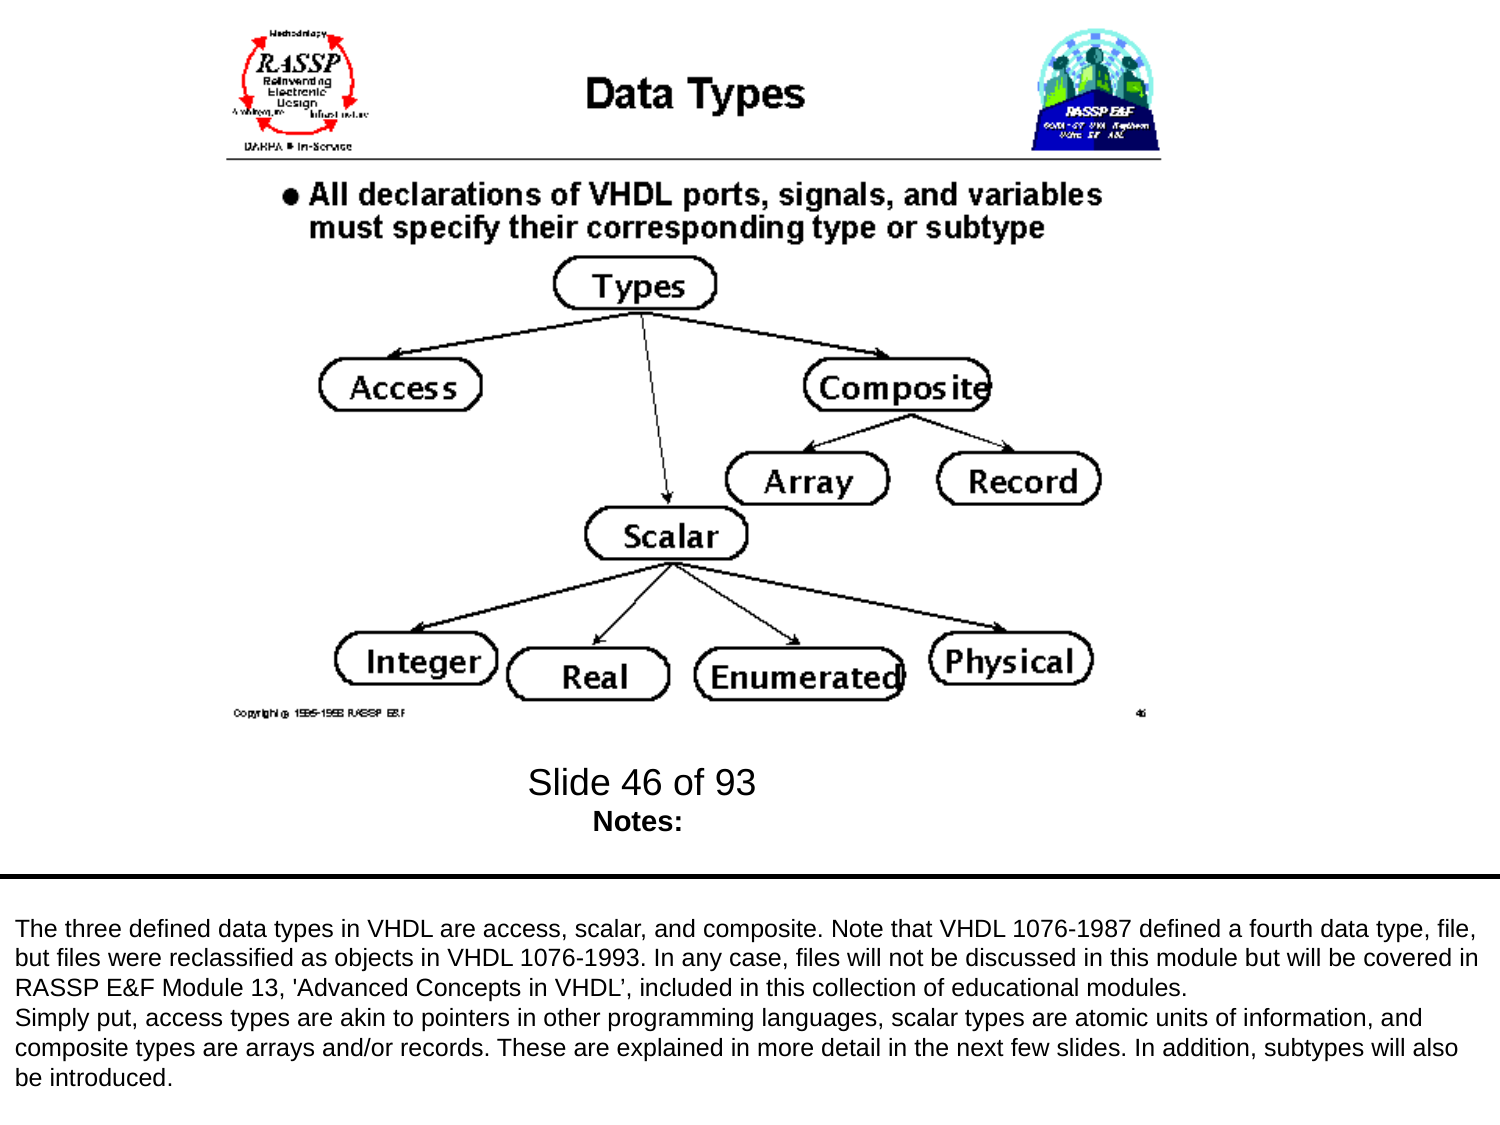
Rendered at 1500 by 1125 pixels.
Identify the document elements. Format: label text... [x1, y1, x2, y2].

text_box Slide 46 of 93 Notes: [512, 750, 772, 845]
text_box The three defined data types in VHDL are access, scalar, and composite. Note that VHDL 1076-1987 defined a fourth data type, file, but files were reclassified as objects in VHDL 1076-1993. In any case, files will not be discussed in this module but will be covered in RASSP E&F Module 13, 'Advanced Concepts in VHDL’, included in this collection of educational modules. Simply put, access types are akin to pointers in other programming languages, scalar types are atomic units of information, and composite types are arrays and/or records. These are explained in more detail in the next few slides. In addition, subtypes will also be introduced. [0, 874, 1500, 1125]
picture [224, 21, 1163, 726]
